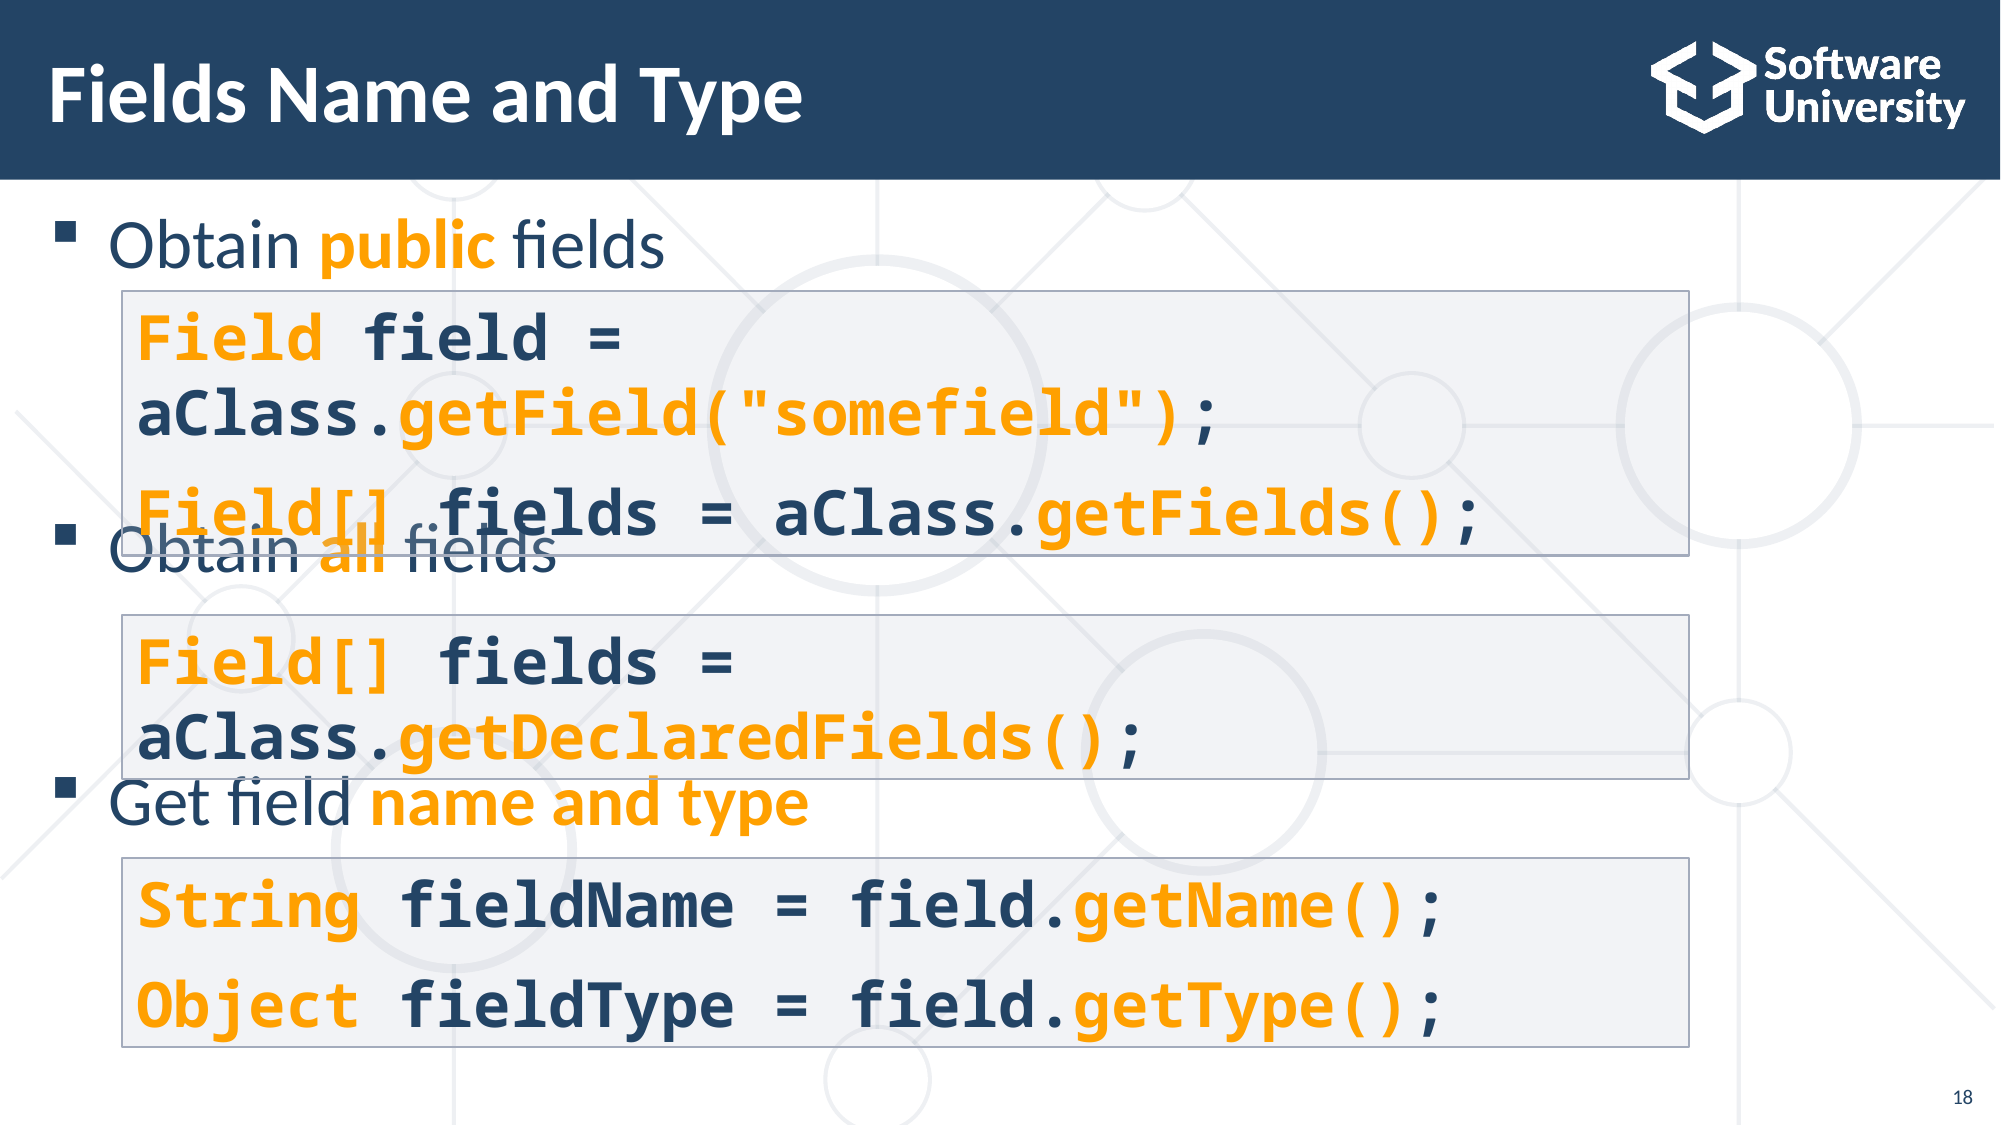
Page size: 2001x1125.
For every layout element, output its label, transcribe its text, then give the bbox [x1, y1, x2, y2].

list Obtain public fields Obtain all fields Get field name and type [31, 188, 2000, 1102]
picture [1651, 41, 1966, 134]
title Fields Name and Type [31, 16, 1625, 162]
text_box String fieldName = field.getName(); Object fieldType = field.getType(); [121, 857, 1689, 1048]
text_box Field field = aClass.getField("somefield"); Field[] fields = aClass.getFields(); [121, 291, 1689, 556]
slide_number 18 [1927, 1067, 1989, 1117]
text_box Field[] fields = aClass.getDeclaredFields(); [121, 614, 1689, 780]
